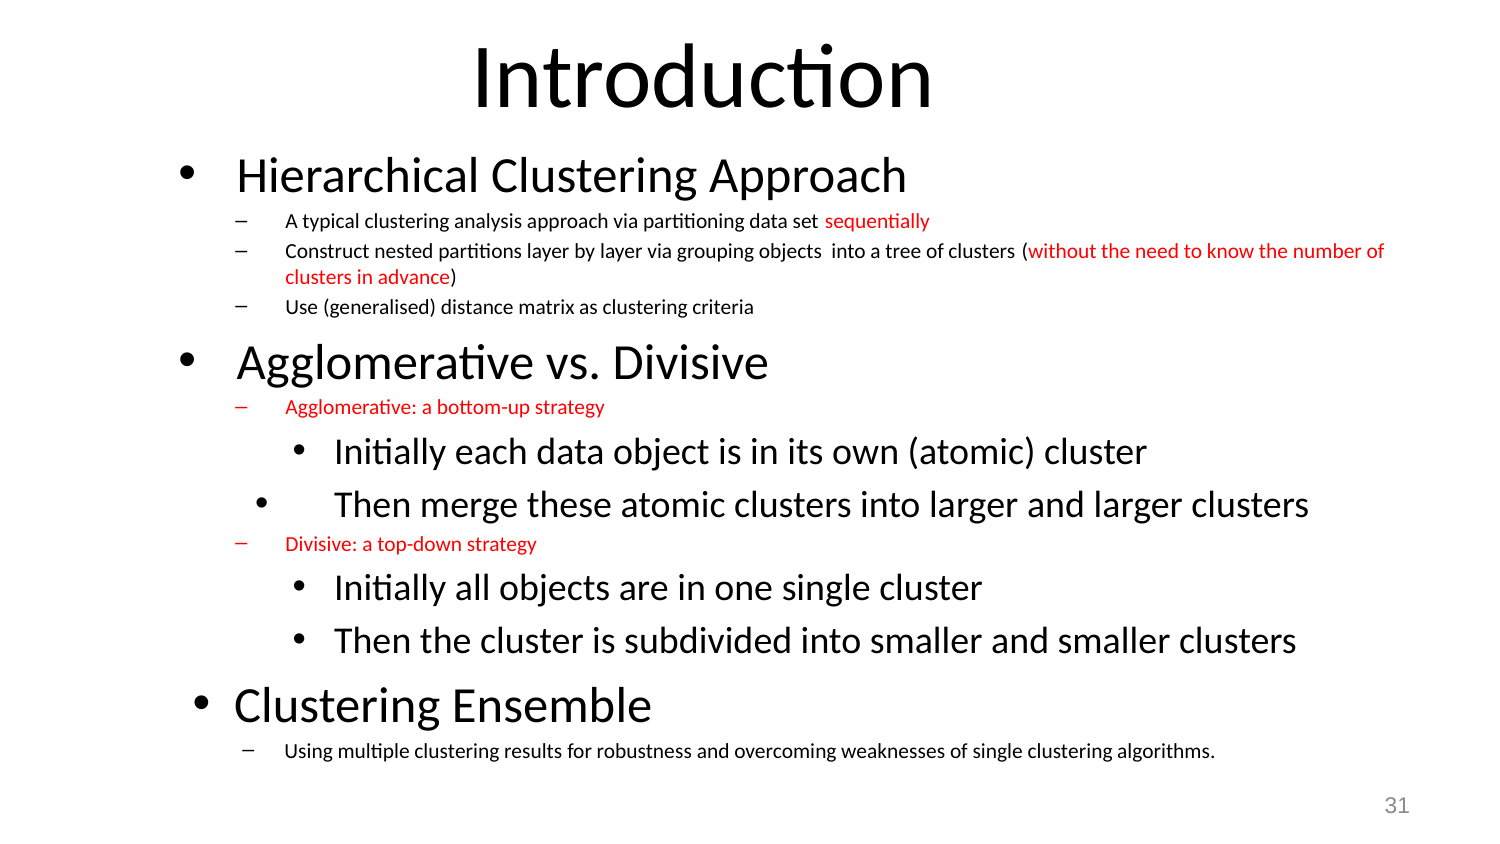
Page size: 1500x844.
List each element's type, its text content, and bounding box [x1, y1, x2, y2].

slide_number 31 [1074, 782, 1425, 827]
title Introduction [197, 0, 1347, 134]
list Hierarchical Clustering Approach A typical clustering analysis approach via partitioning data set sequentially Construct nested partitions layer by layer via grouping objects into a tree of clusters (without the need to know the number of clusters in advance) Use (generalised) distance matrix as clustering criteria Agglomerative vs. Divisive Agglomerative: a bottom-up strategy Initially each data object is in its own (atomic) cluster Then merge these atomic clusters into larger and larger clusters Divisive: a top-down strategy Initially all objects are in one single cluster Then the cluster is subdivided into smaller and smaller clusters Clustering Ensemble Using multiple clustering results for robustness and overcoming weaknesses of single clustering algorithms. [163, 134, 1405, 773]
